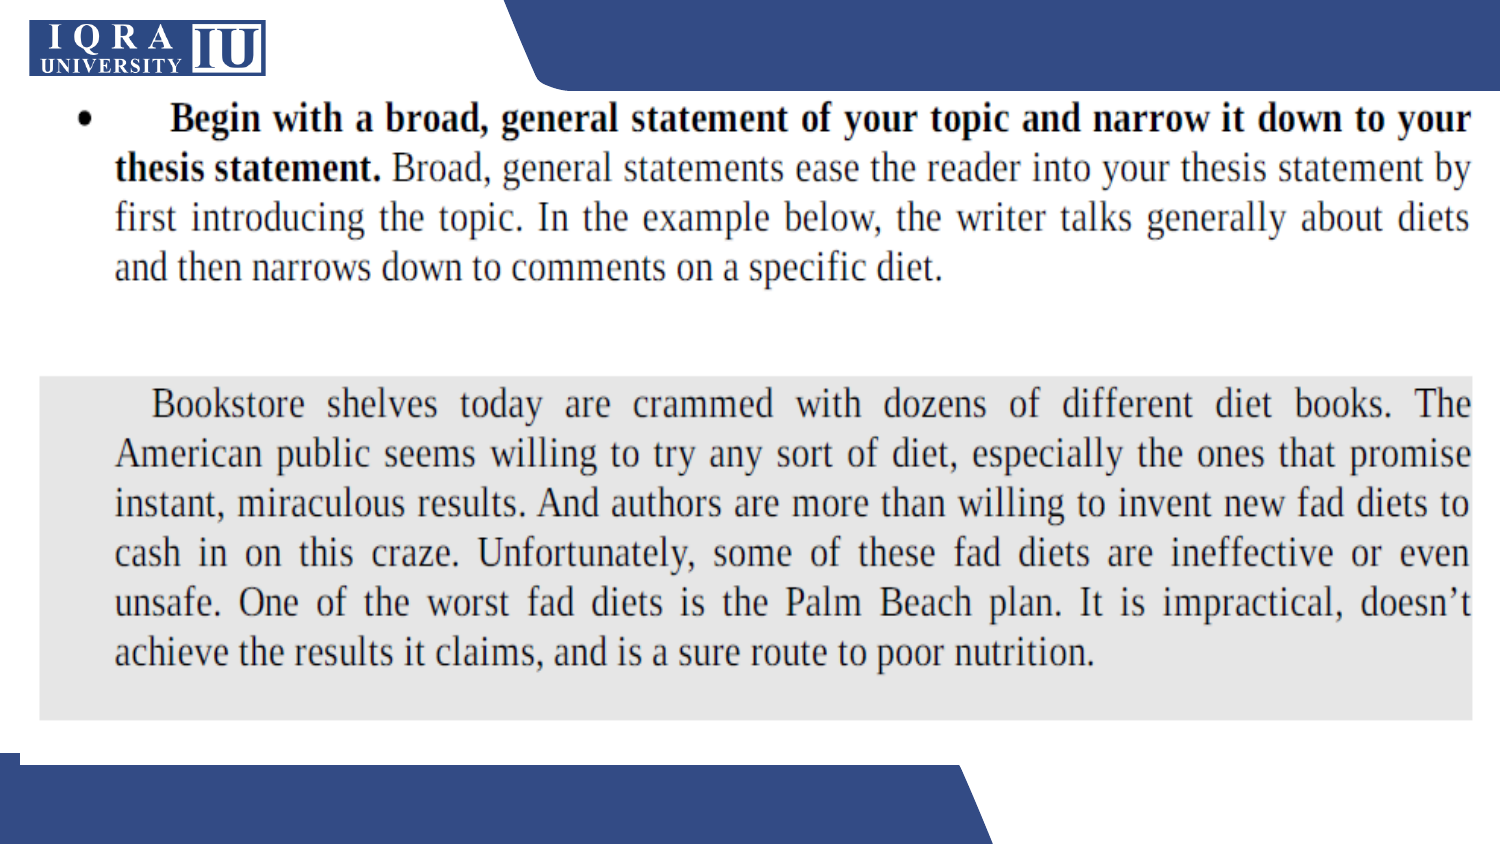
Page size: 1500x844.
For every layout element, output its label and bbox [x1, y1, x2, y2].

picture [29, 20, 266, 76]
list [20, 90, 1500, 765]
